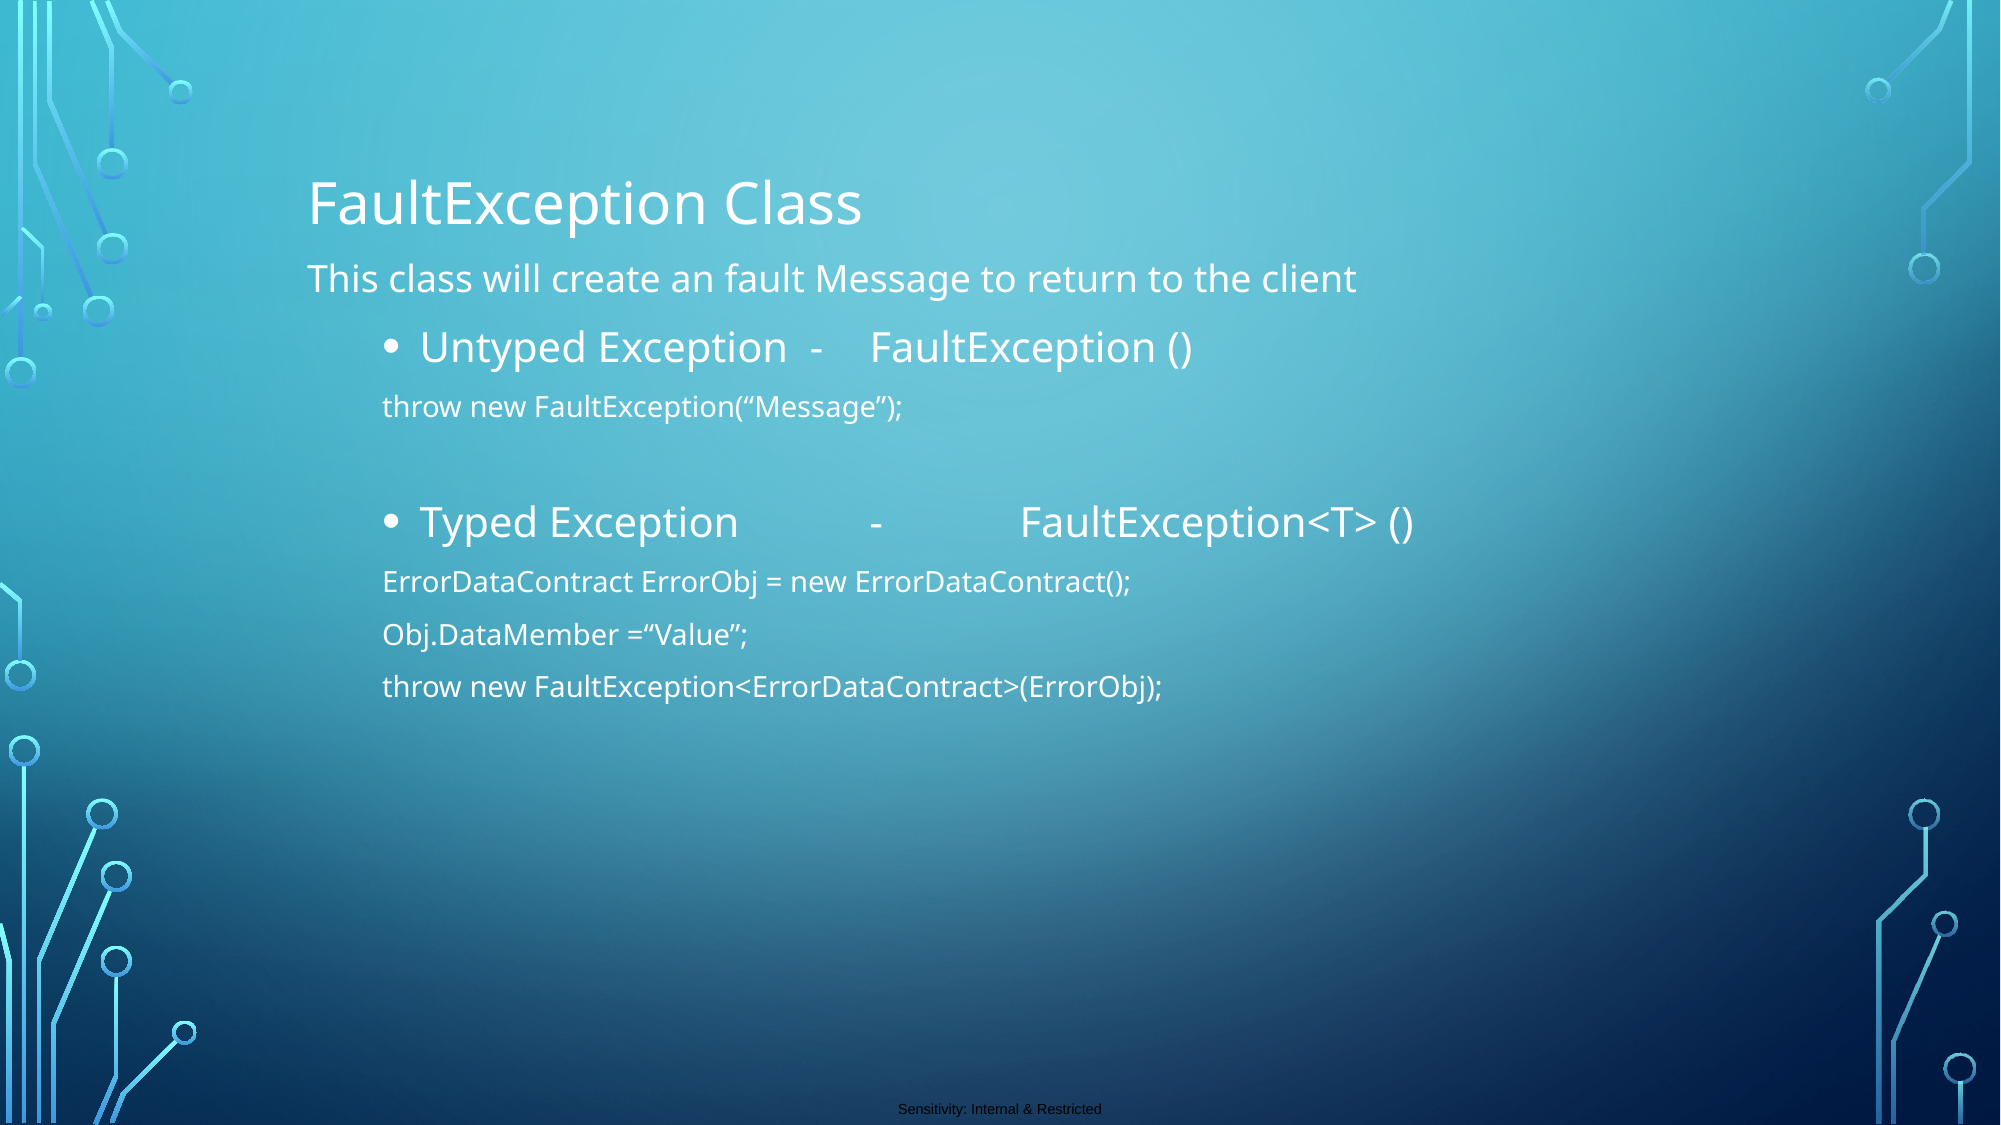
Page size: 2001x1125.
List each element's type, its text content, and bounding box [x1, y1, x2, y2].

list FaultException Class This class will create an fault Message to return to the client Untyped Exception - FaultException () throw new FaultException(“Message”); Typed Exception - FaultException<T> () ErrorDataContract ErrorObj = new ErrorDataContract(); Obj.DataMember =“Value”; throw new FaultException<ErrorDataContract>(ErrorObj); [142, 144, 1706, 1040]
